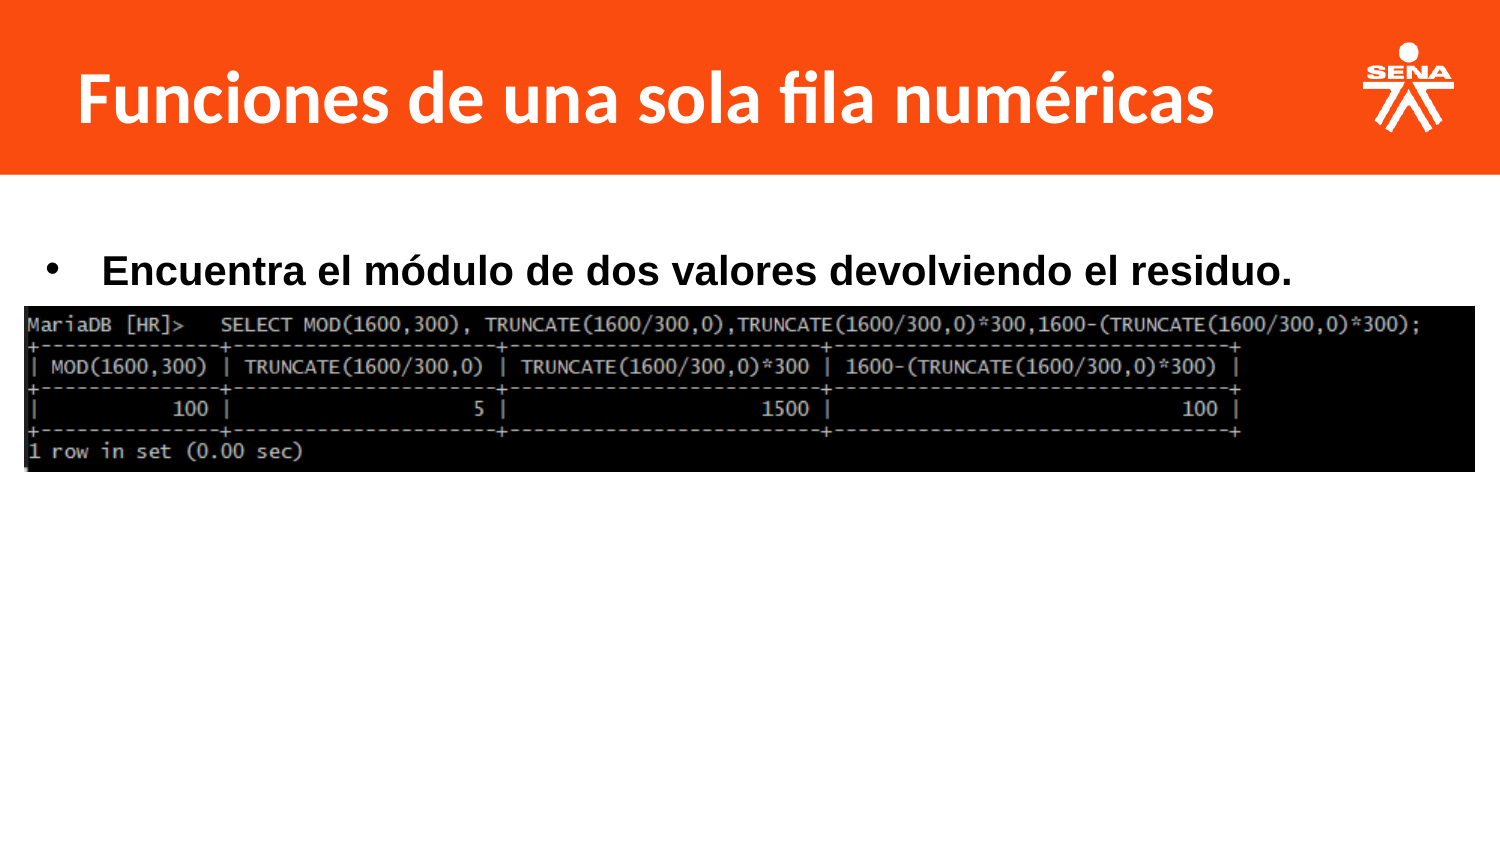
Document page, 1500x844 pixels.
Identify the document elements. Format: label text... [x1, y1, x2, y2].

picture [0, 0, 1500, 844]
text_box Funciones de una sola fila numéricas [62, 40, 1279, 147]
text_box Encuentra el módulo de dos valores devolviendo el residuo. [30, 228, 1462, 304]
